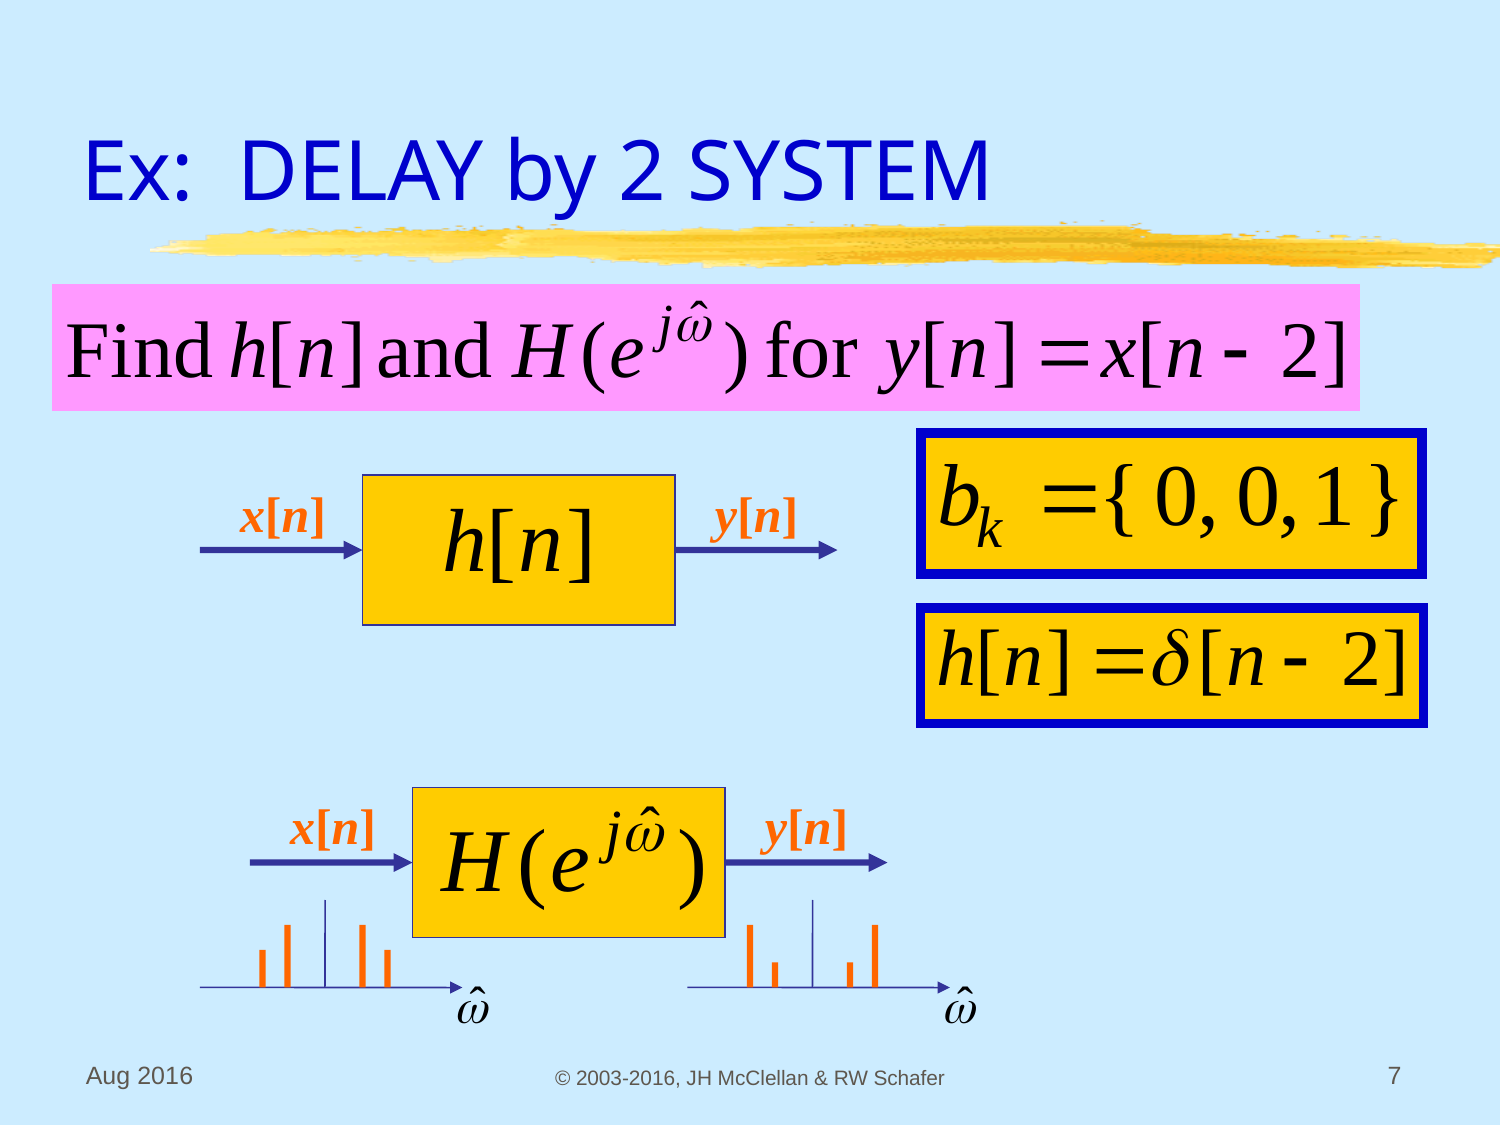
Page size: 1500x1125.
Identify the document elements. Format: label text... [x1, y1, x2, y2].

footer © 2003-2016, JH McClellan & RW Schafer [512, 1021, 988, 1098]
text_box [51, 283, 1361, 412]
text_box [199, 474, 838, 626]
picture [150, 215, 1500, 279]
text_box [925, 437, 1418, 570]
slide_number 7 [1103, 1021, 1417, 1098]
title Ex: DELAY by 2 SYSTEM [66, 37, 1342, 226]
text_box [449, 974, 499, 1036]
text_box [937, 974, 986, 1036]
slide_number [70, 1021, 384, 1098]
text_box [199, 786, 951, 988]
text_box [924, 612, 1419, 720]
